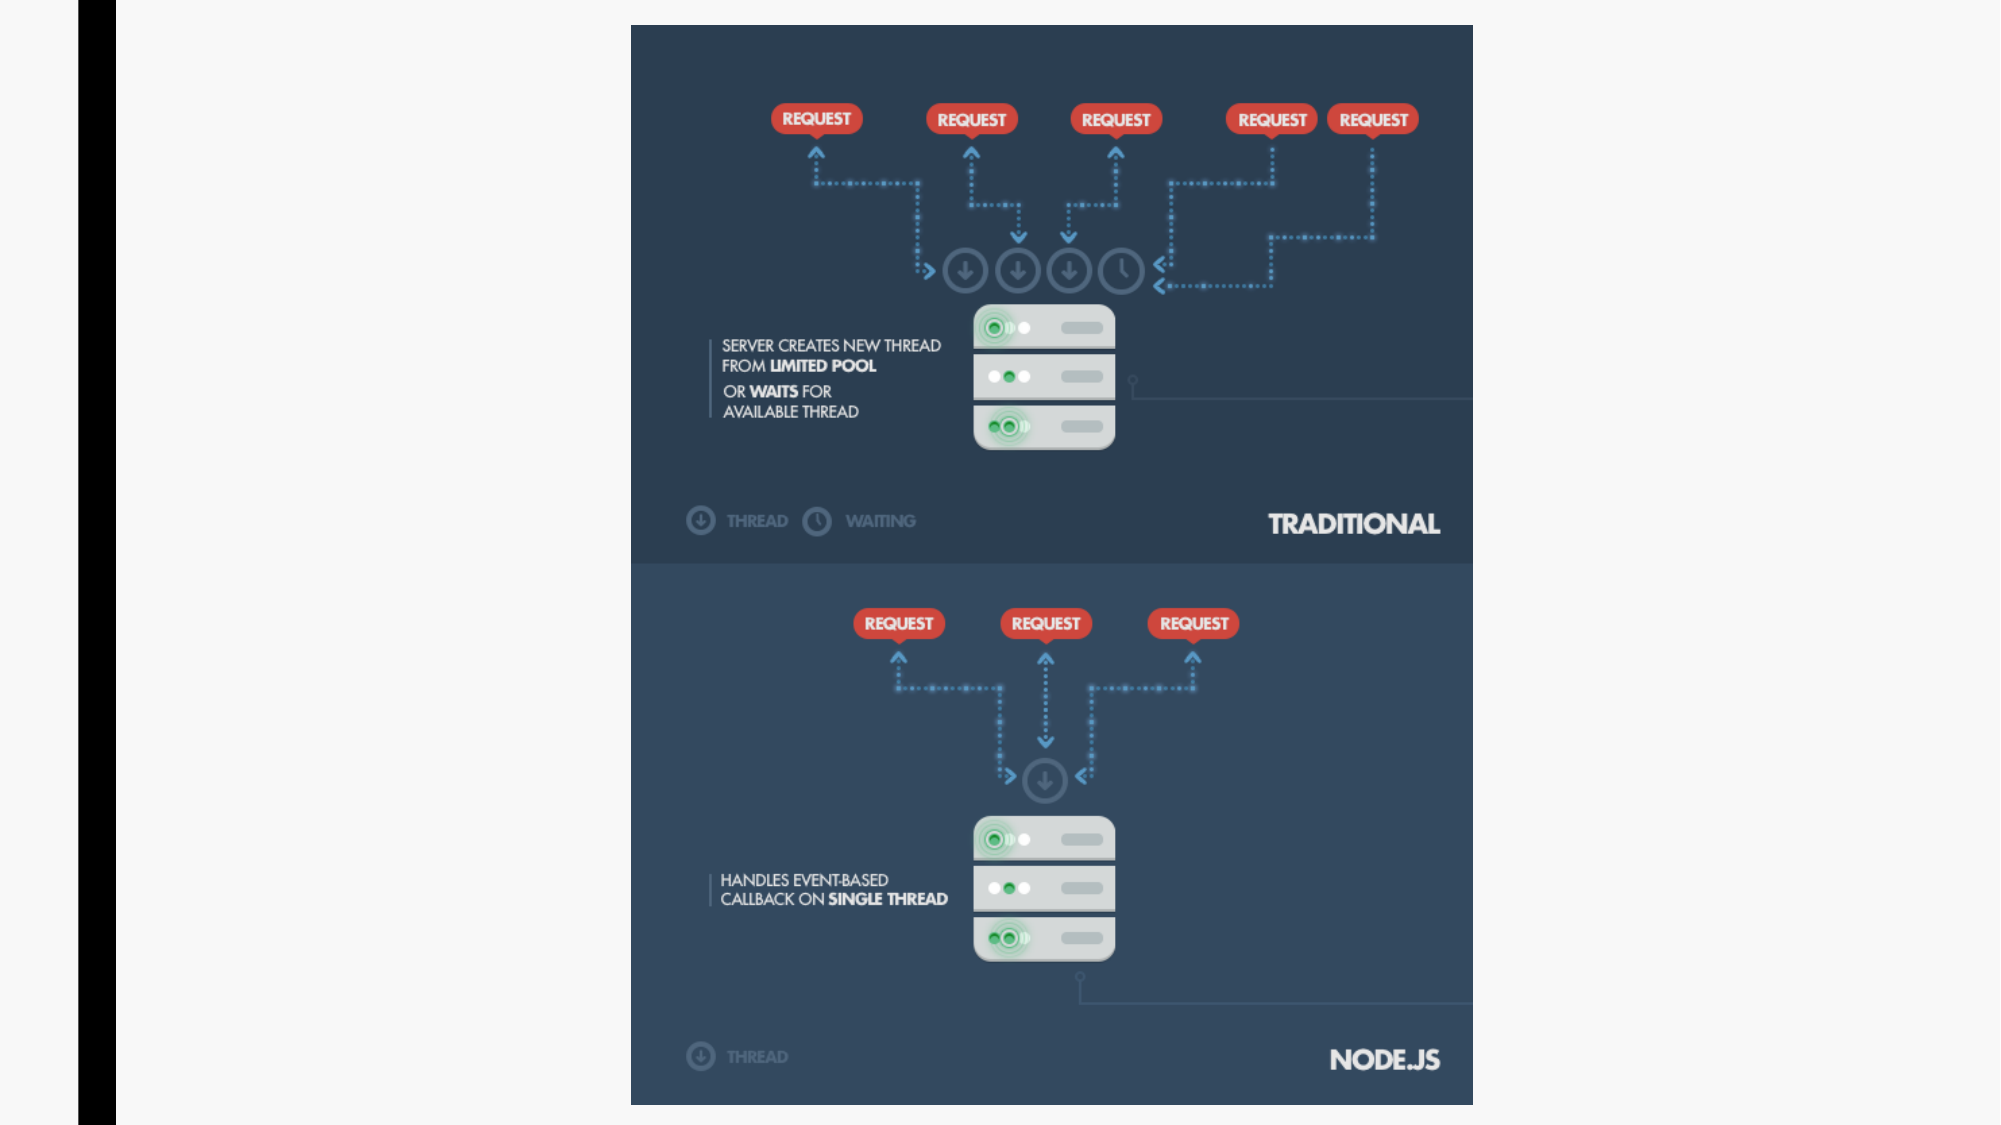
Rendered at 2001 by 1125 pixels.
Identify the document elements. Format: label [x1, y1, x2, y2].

list [631, 25, 1473, 1105]
